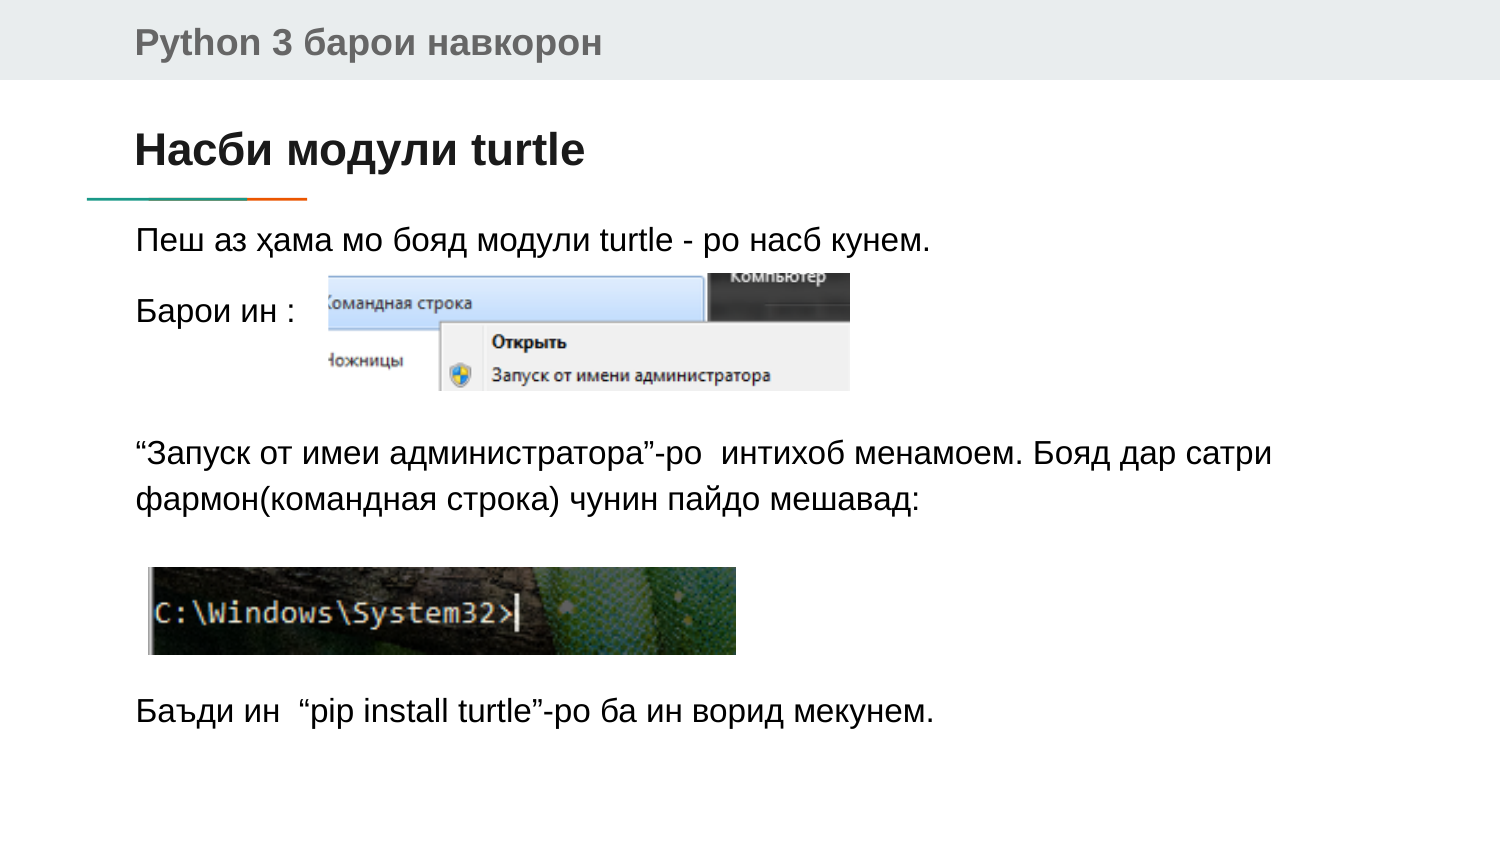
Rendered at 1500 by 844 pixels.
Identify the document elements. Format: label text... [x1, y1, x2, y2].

picture [327, 273, 916, 392]
list Пеш аз ҳама мо бояд модули turtle - ро насб кунем. Барои ин : “Запуск от имеи администратора”-ро интихоб менамоем. Бояд дар сатри фармон(командная строка) чунин пайдо мешавад: Баъди ин “pip install turtle”-ро ба ин ворид мекунем. [120, 197, 1382, 754]
title Насби модули turtle [119, 104, 1381, 193]
picture [147, 566, 736, 656]
